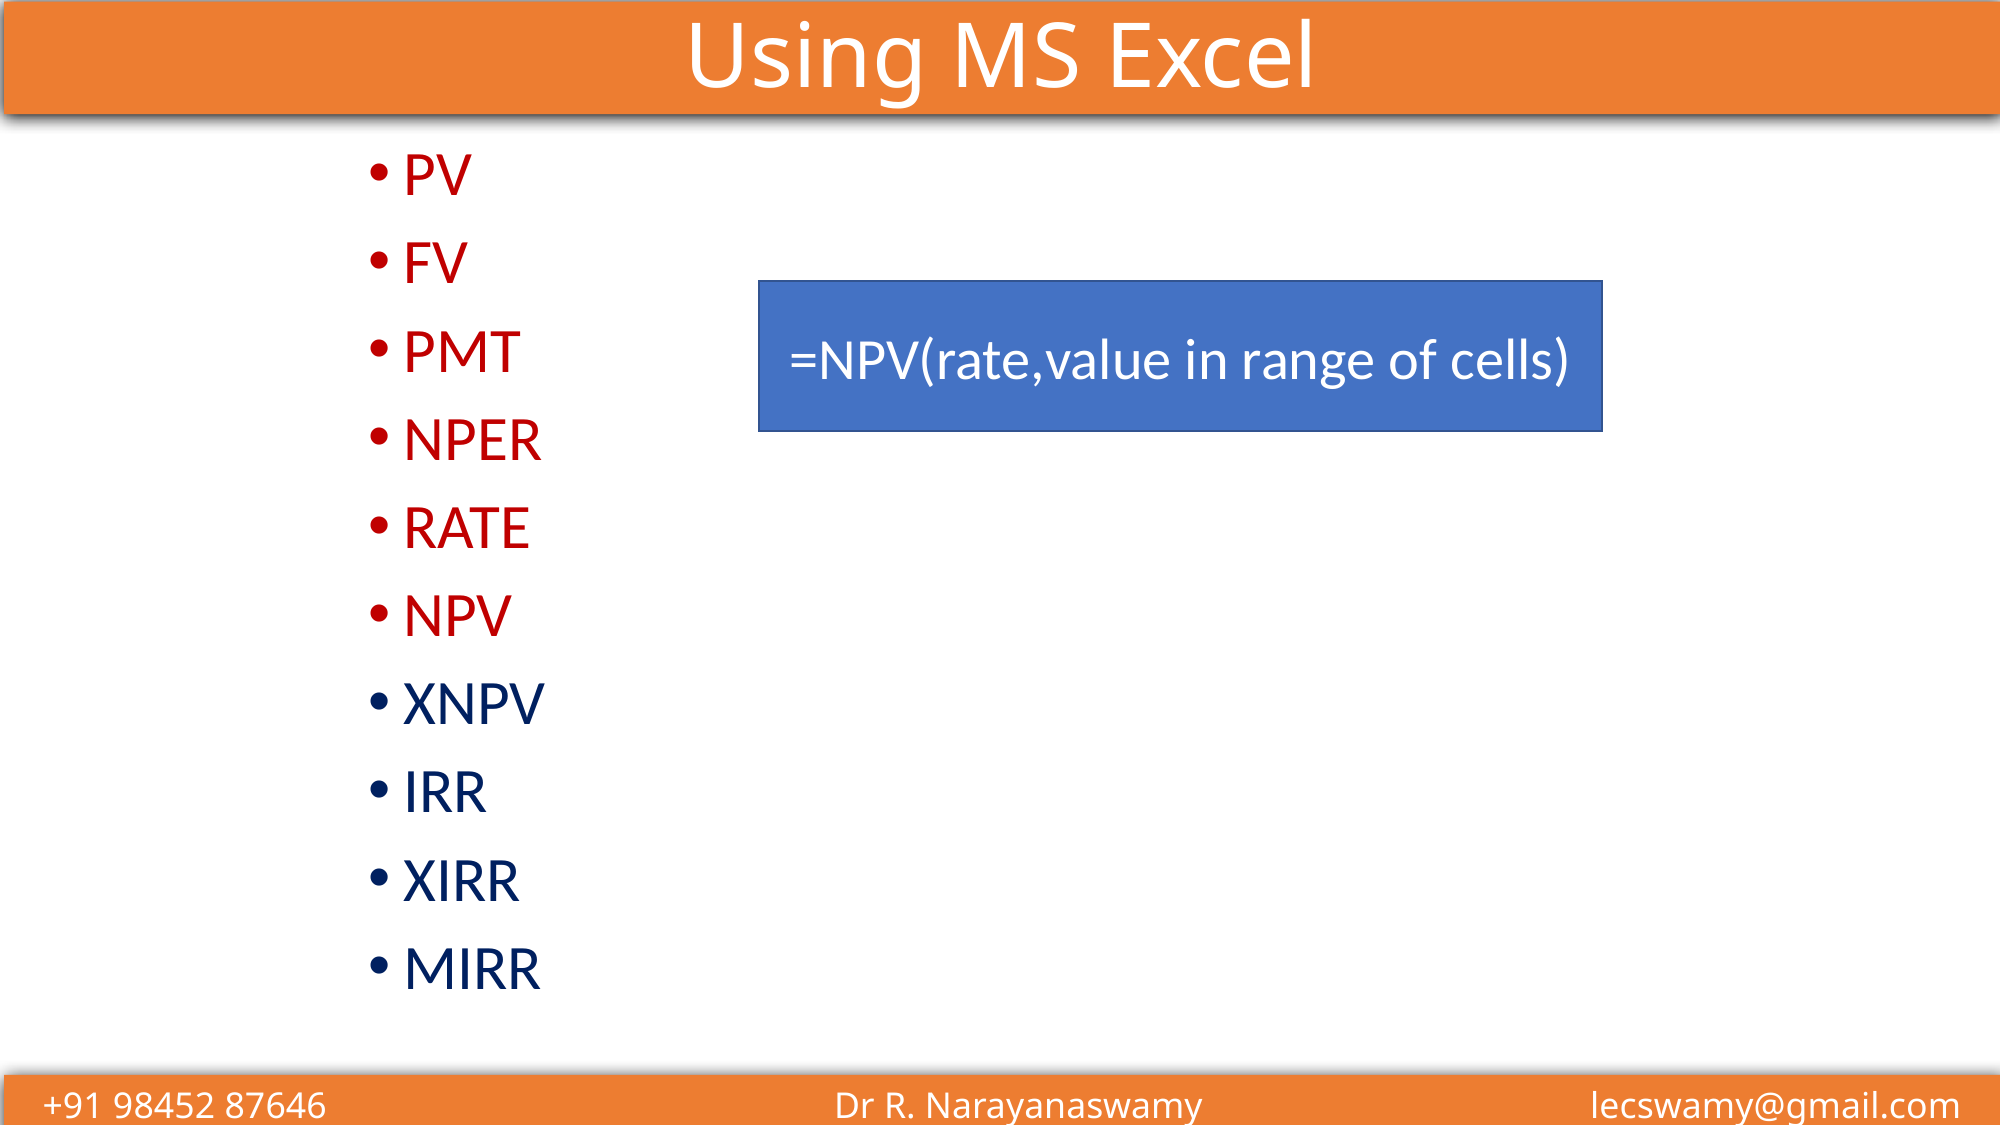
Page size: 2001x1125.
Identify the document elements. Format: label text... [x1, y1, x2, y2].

title Using MS Excel [4, 1, 2000, 115]
text_box +91 98452 87646 Dr R. Narayanaswamy lecswamy@gmail.com [4, 1074, 2000, 1125]
list PV FV PMT NPER RATE NPV XNPV IRR XIRR MIRR [353, 133, 1647, 1014]
text_box =NPV(rate,value in range of cells) [758, 280, 1603, 432]
